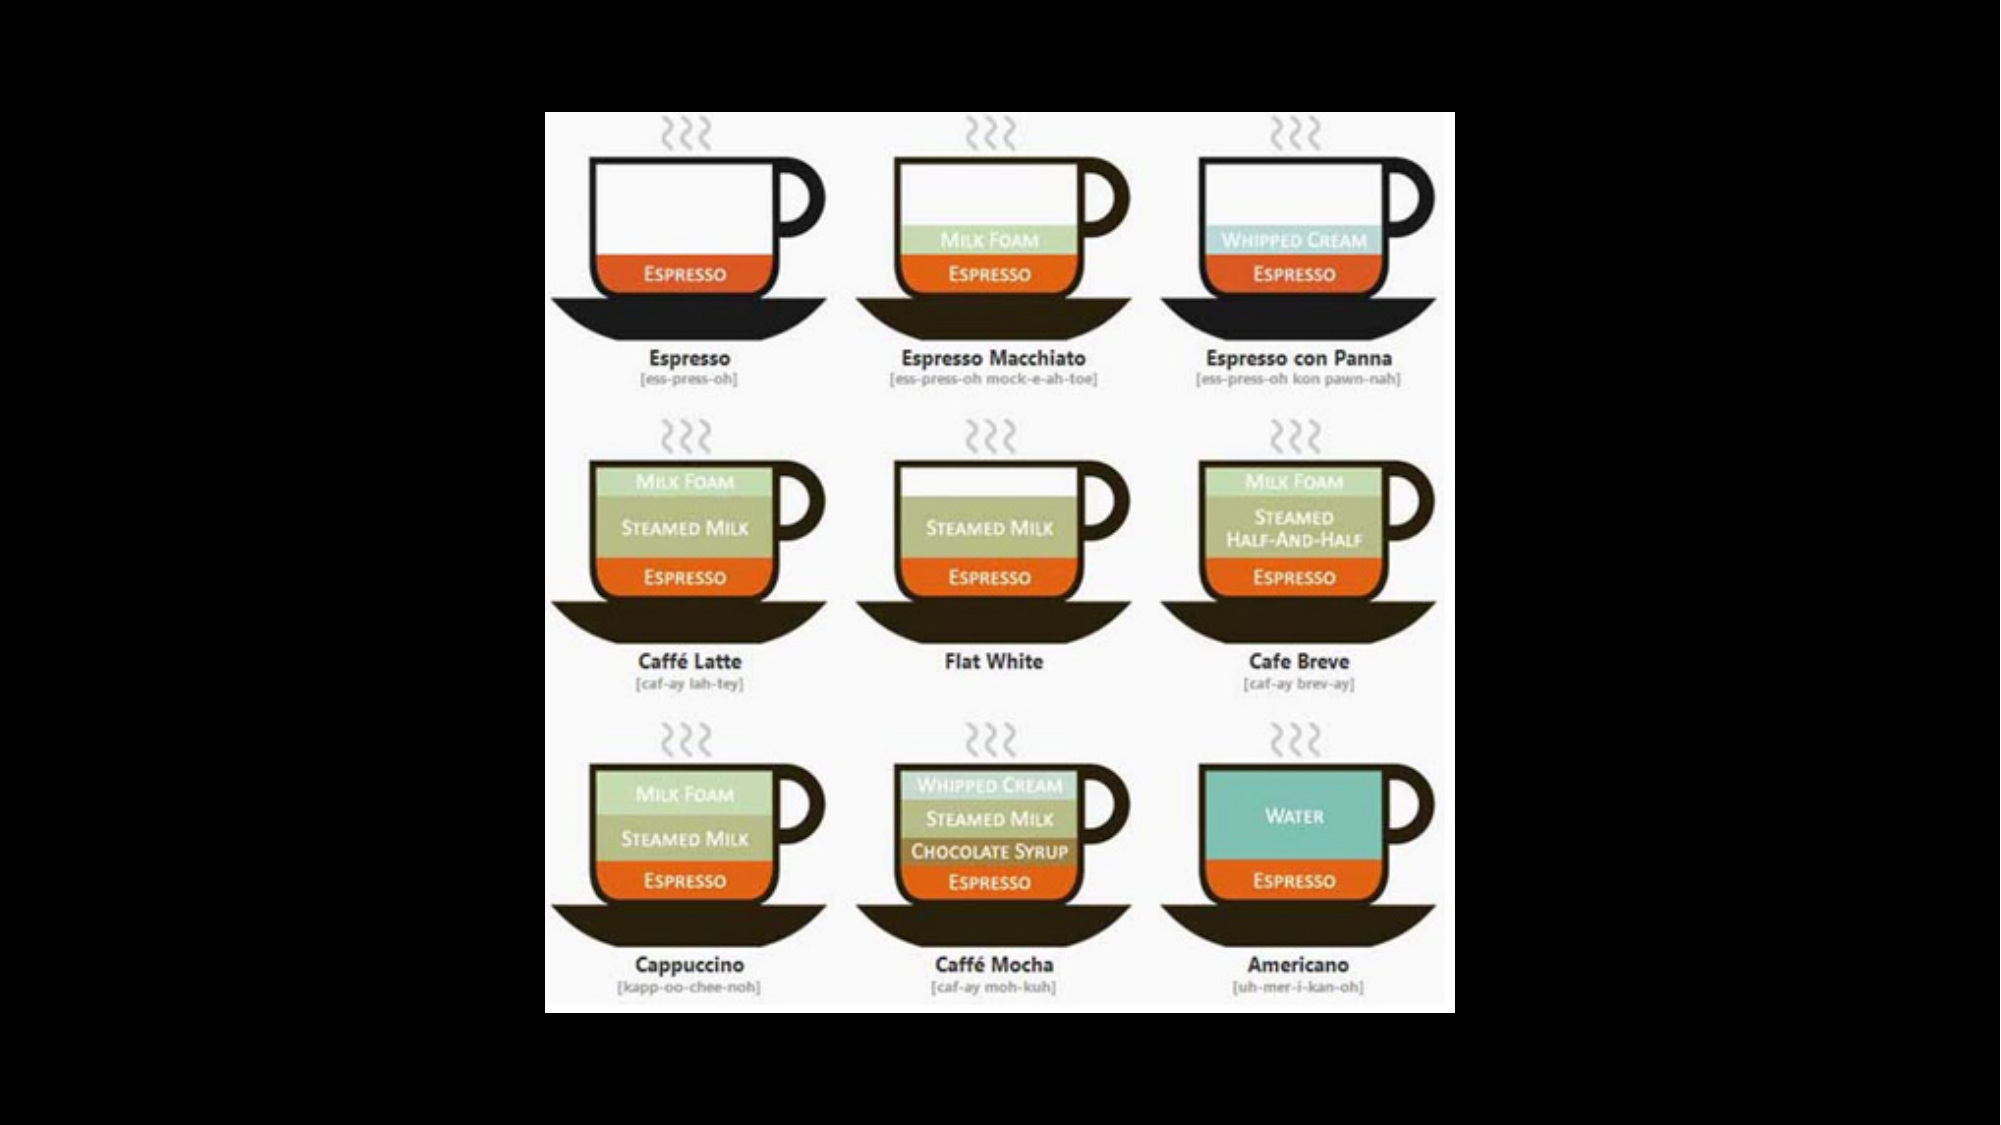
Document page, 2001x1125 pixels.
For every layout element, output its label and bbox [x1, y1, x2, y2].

picture [544, 112, 1455, 1013]
